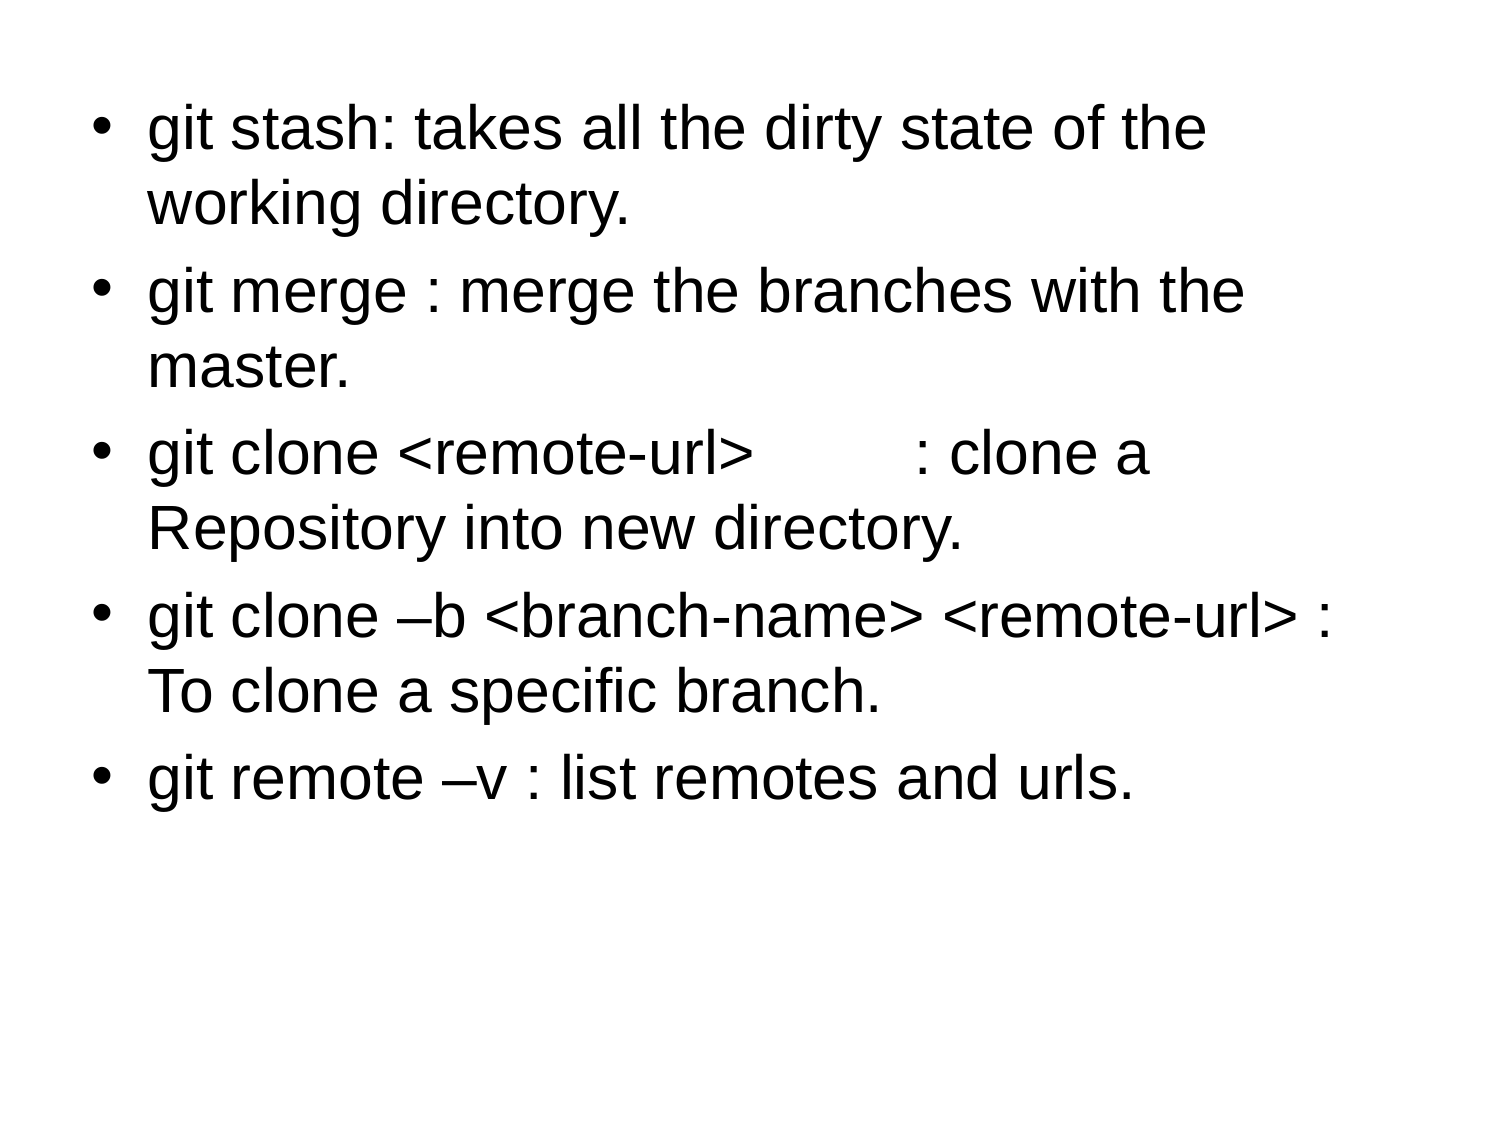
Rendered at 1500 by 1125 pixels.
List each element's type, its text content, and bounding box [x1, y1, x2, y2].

list git stash: takes all the dirty state of the working directory. git merge : merge the branches with the master. git clone <remote-url> : clone a Repository into new directory. git clone –b <branch-name> <remote-url> : To clone a specific branch. git remote –v : list remotes and urls. [76, 79, 1427, 823]
